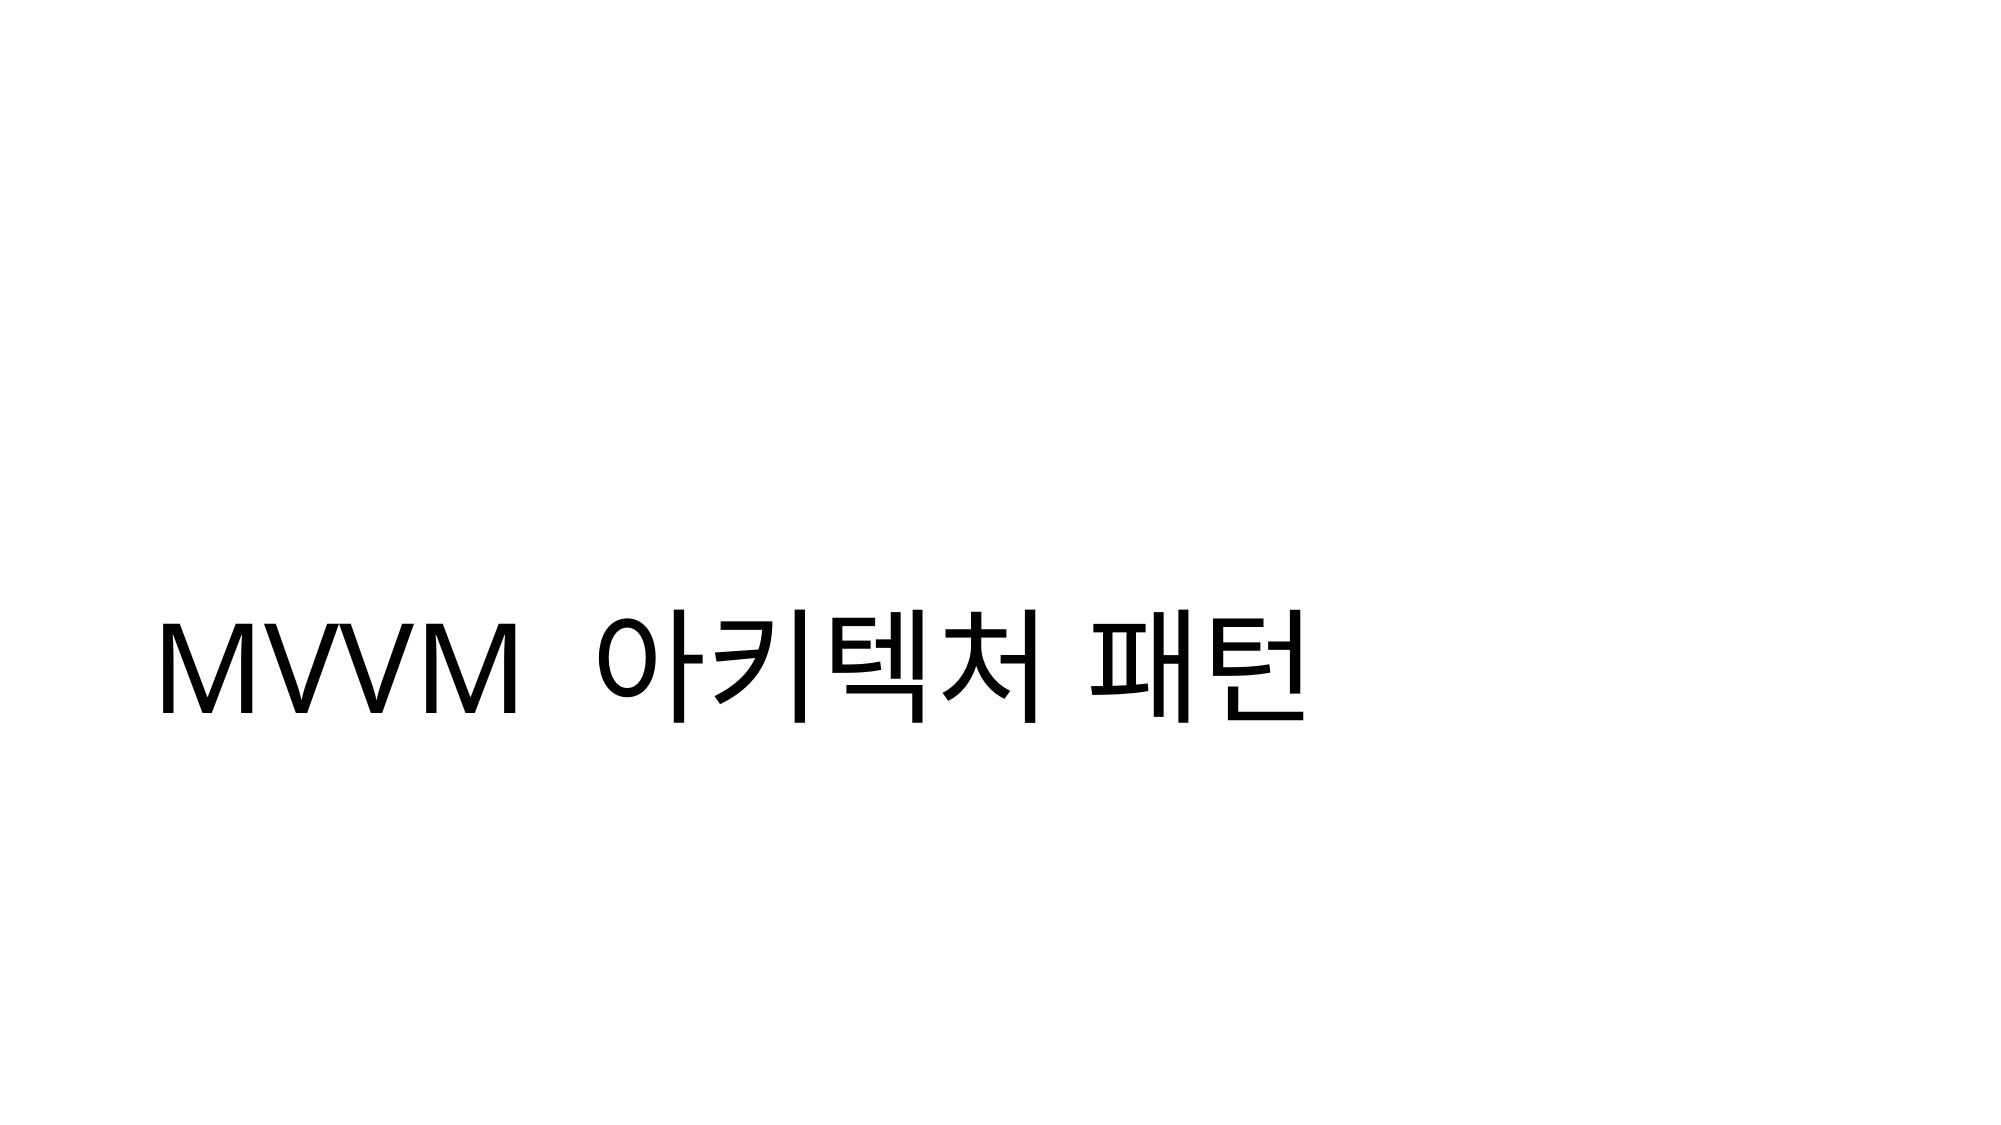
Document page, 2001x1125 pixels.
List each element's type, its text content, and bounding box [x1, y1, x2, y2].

title MVVM 아키텍처 패턴 [136, 280, 1862, 749]
